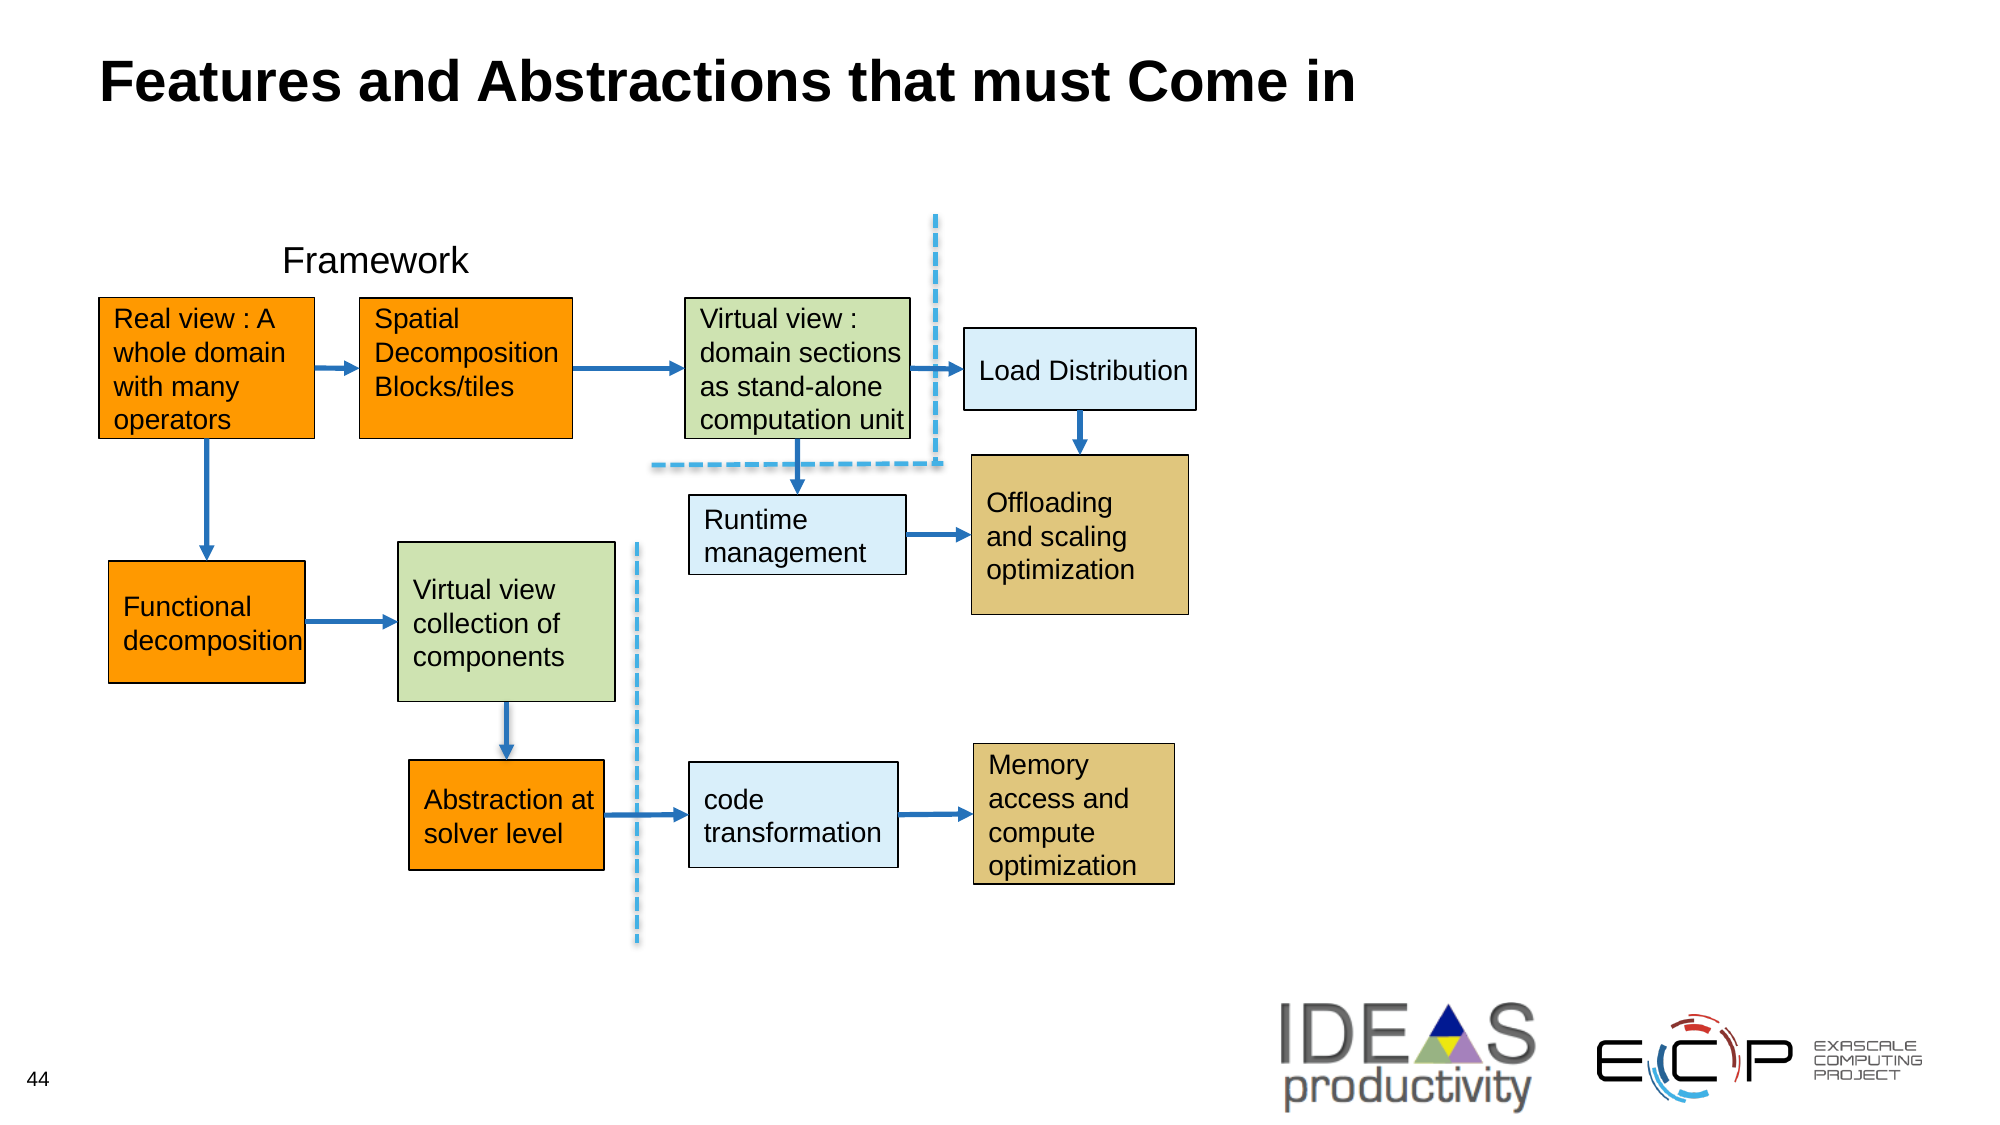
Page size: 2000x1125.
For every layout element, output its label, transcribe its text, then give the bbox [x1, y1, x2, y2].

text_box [98, 214, 1197, 944]
title Features and Abstractions that must Come in [84, 46, 1510, 190]
picture [1597, 1014, 1922, 1103]
picture [1280, 1002, 1537, 1114]
